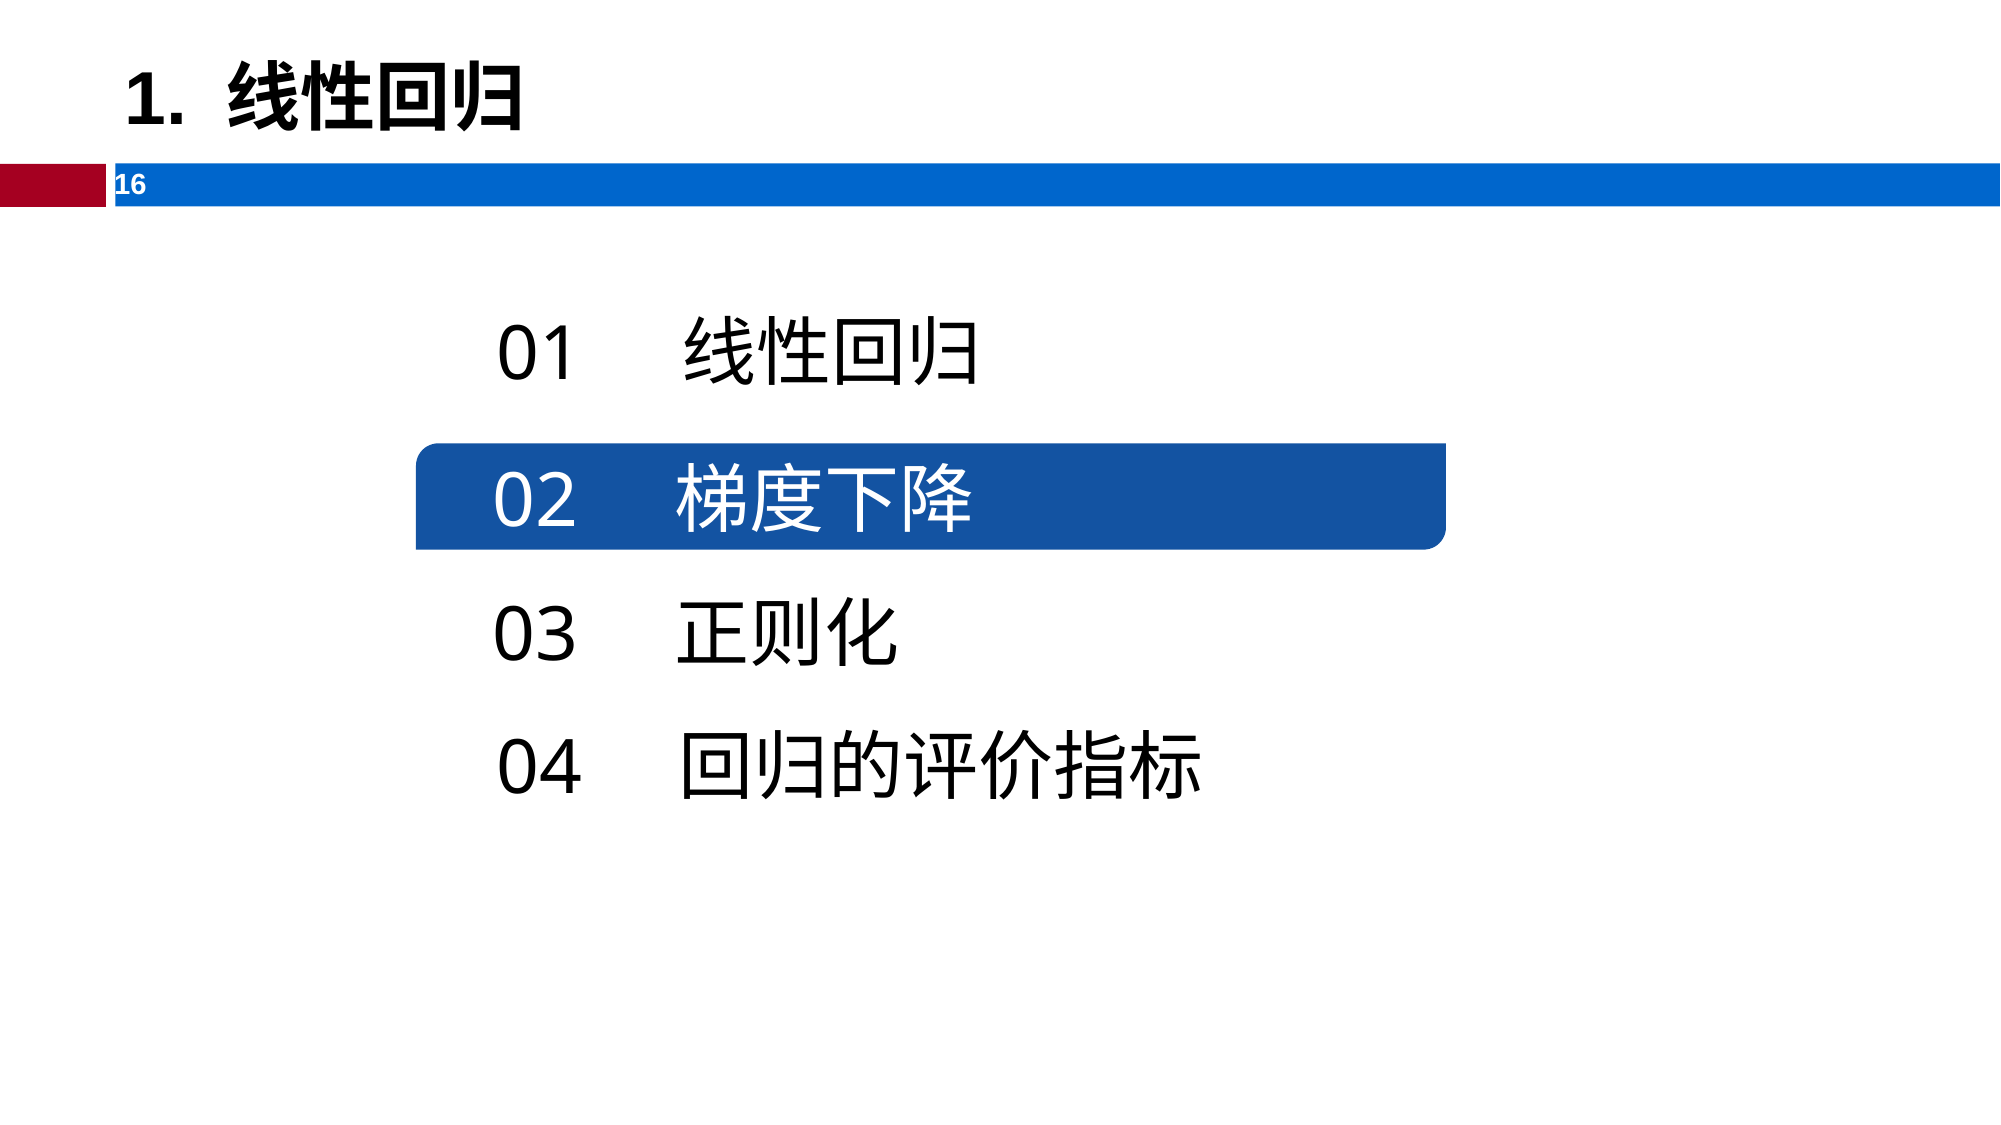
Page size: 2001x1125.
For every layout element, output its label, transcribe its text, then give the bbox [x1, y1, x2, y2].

text_box 01 线性回归 [496, 296, 1335, 397]
text_box [413, 441, 1449, 552]
text_box 02 梯度下降 [492, 451, 1325, 542]
title 1. 线性回归 [109, 38, 2000, 150]
text_box 04 回归的评价指标 [496, 718, 1440, 809]
text_box 03 正则化 [492, 585, 1526, 676]
